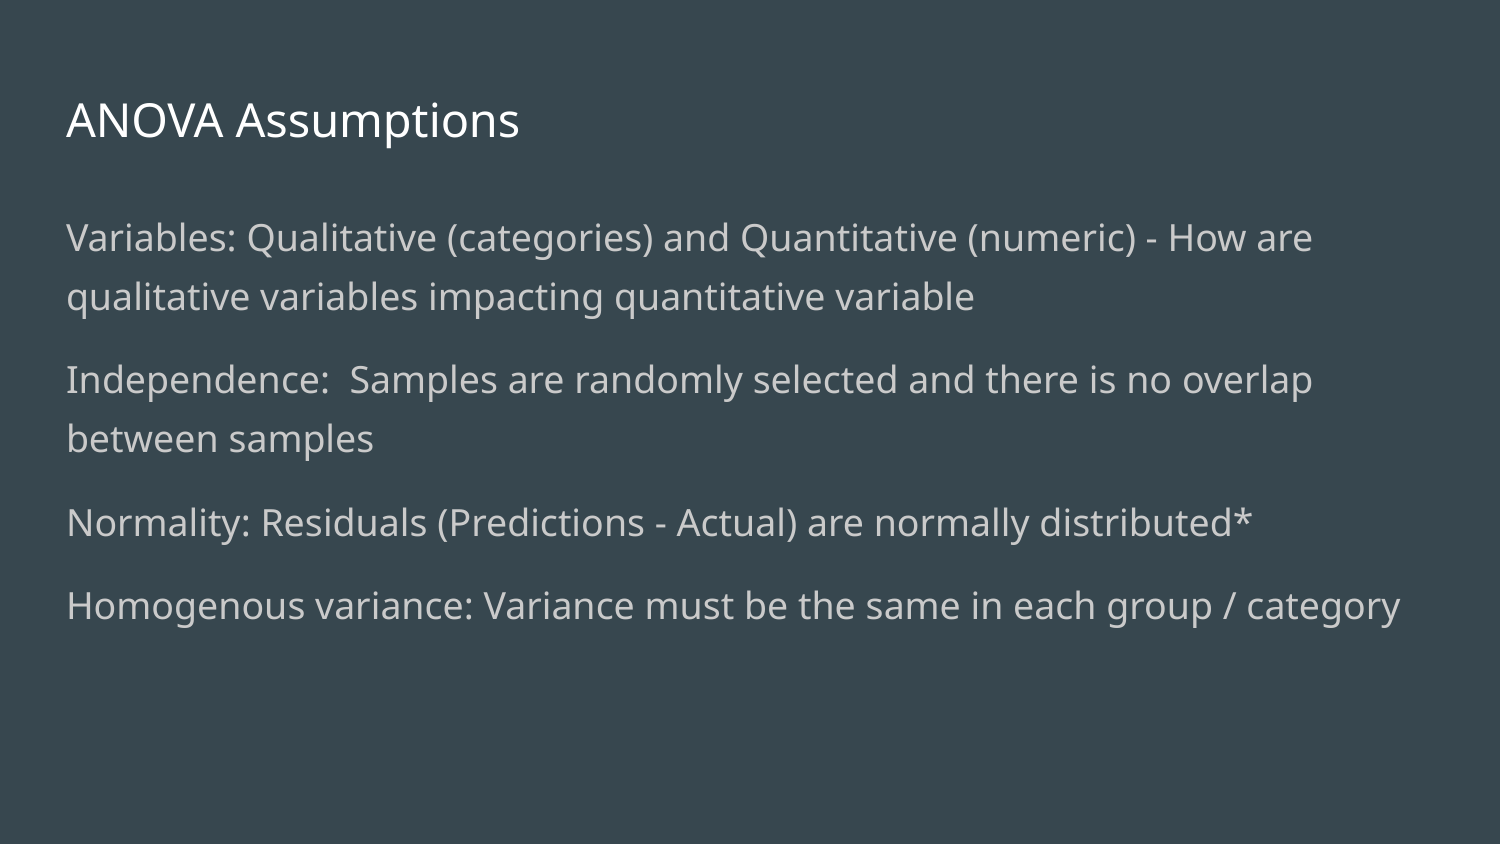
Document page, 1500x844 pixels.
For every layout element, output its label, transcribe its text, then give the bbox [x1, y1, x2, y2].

list Variables: Qualitative (categories) and Quantitative (numeric) - How are qualitative variables impacting quantitative variable Independence: Samples are randomly selected and there is no overlap between samples Normality: Residuals (Predictions - Actual) are normally distributed* Homogenous variance: Variance must be the same in each group / category [51, 189, 1449, 750]
title ANOVA Assumptions [51, 72, 1449, 167]
